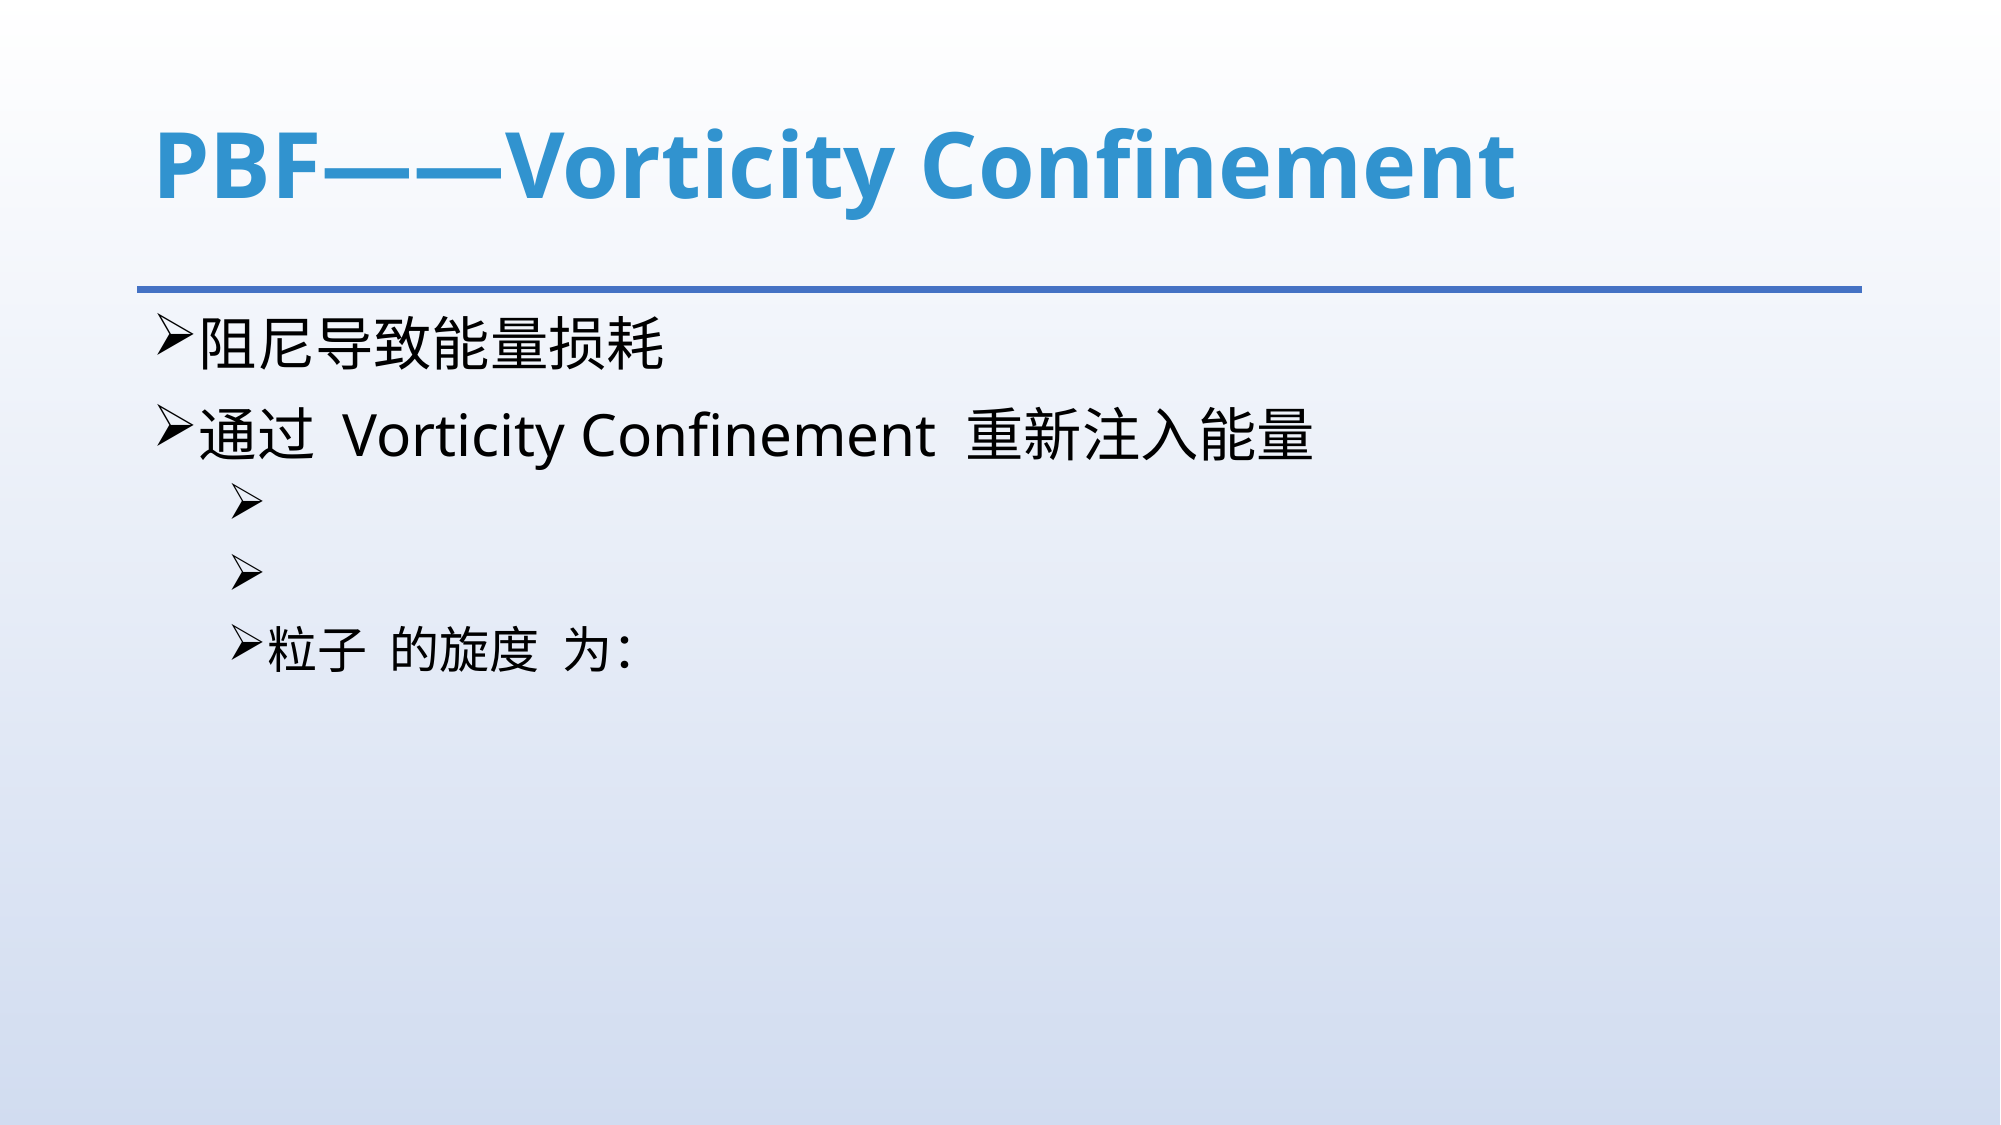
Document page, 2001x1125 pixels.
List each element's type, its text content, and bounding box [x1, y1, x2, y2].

title PBF——Vorticity Confinement [137, 59, 1863, 278]
